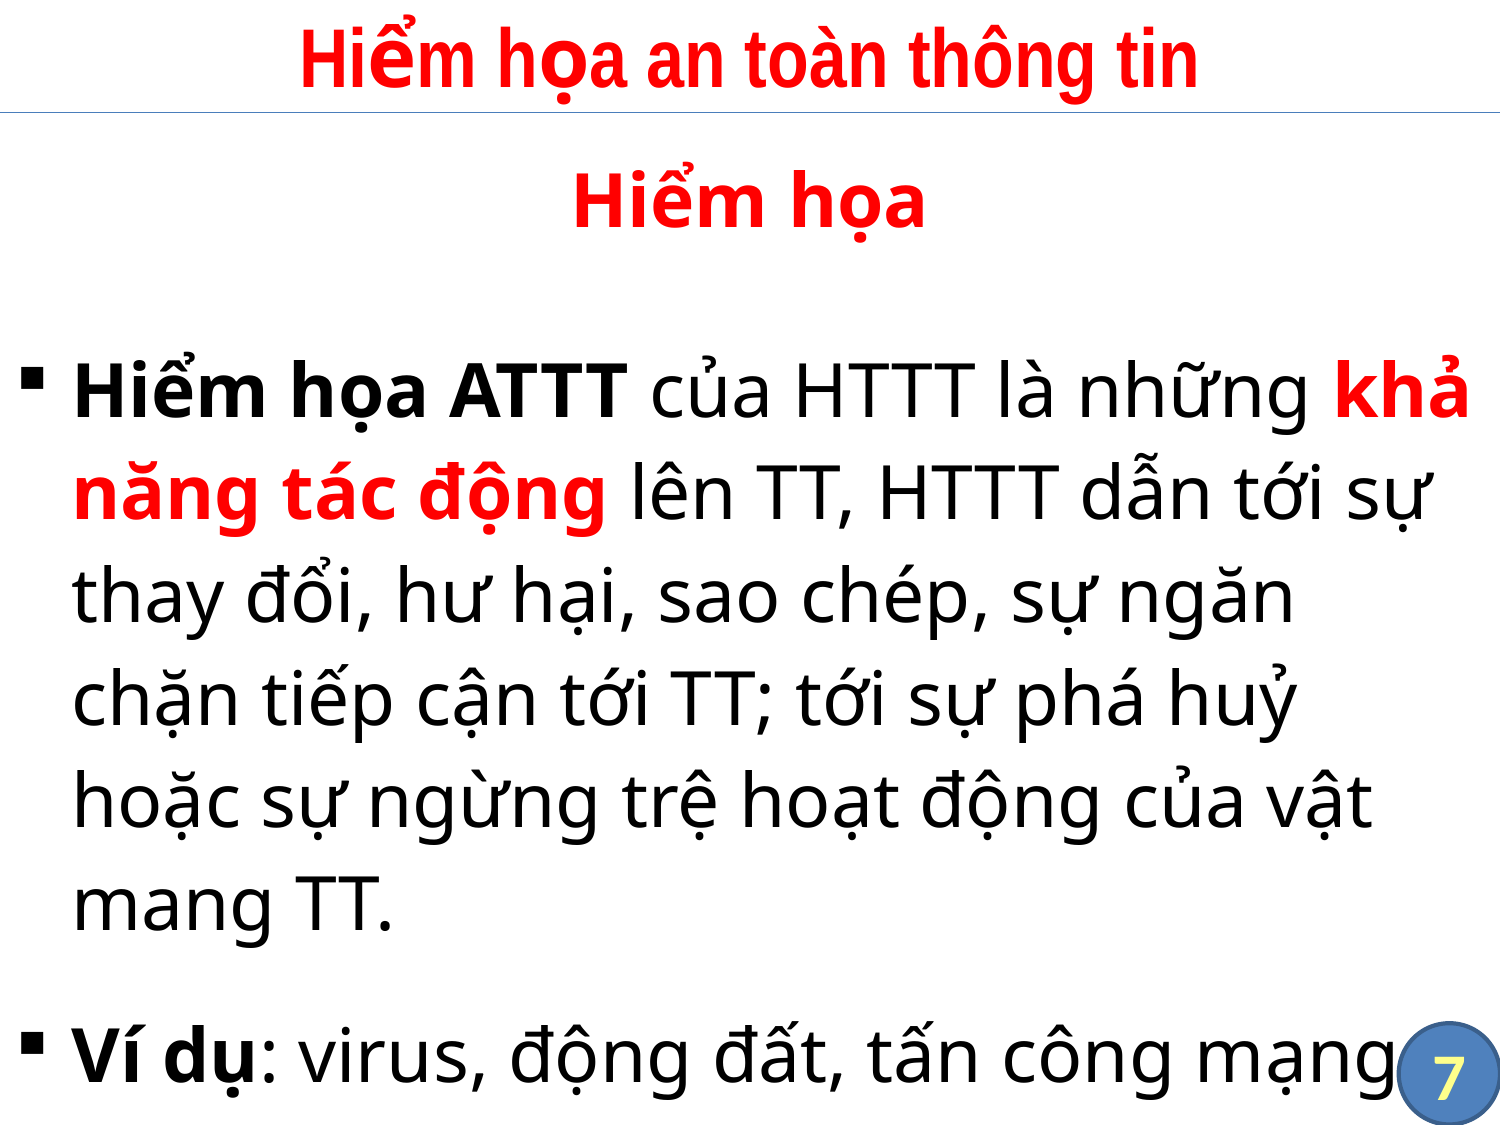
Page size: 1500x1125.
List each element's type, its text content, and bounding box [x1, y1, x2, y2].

slide_number 7 [1399, 1023, 1500, 1125]
list Hiểm họa Hiểm họa ATTT của HTTT là những khả năng tác động lên TT, HTTT dẫn tới sự thay đổi, hư hại, sao chép, sự ngăn chặn tiếp cận tới TT; tới sự phá huỷ hoặc sự ngừng trệ hoạt động của vật mang TT. Ví dụ: virus, động đất, tấn công mạng [0, 113, 1500, 1125]
title Hiểm họa an toàn thông tin [0, 0, 1500, 113]
